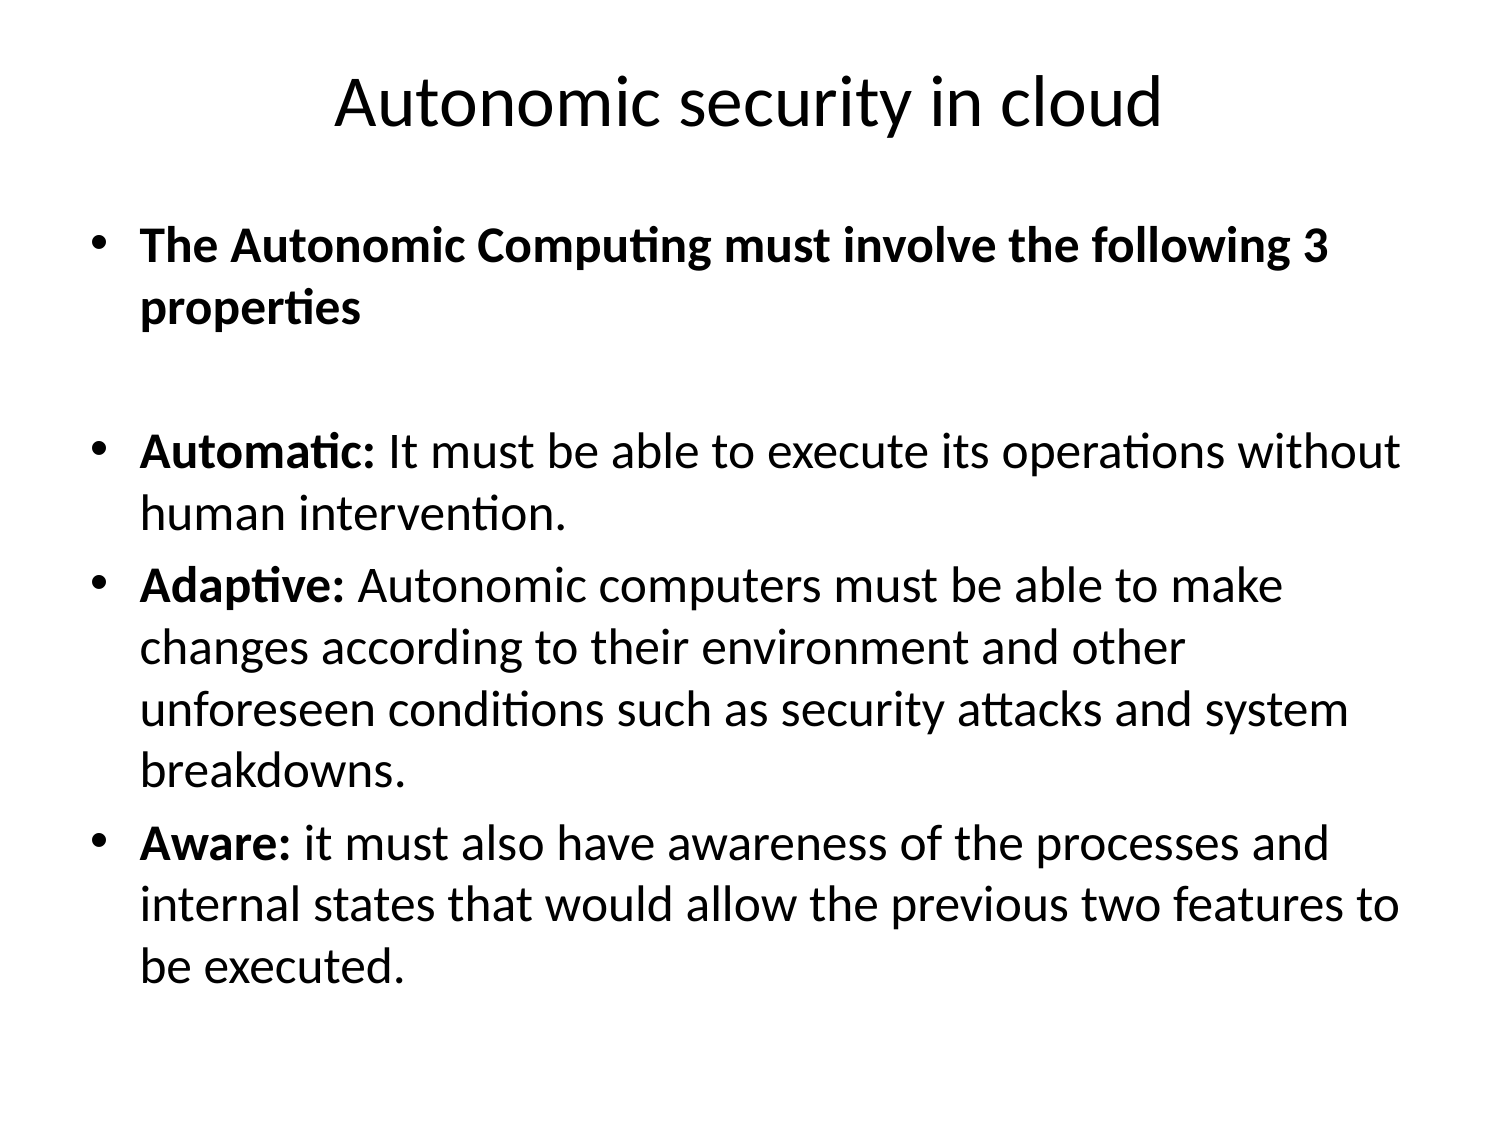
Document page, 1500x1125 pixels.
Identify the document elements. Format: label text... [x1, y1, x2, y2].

title Autonomic security in cloud [75, 45, 1425, 149]
list The Autonomic Computing must involve the following 3 properties Automatic: It must be able to execute its operations without human intervention. Adaptive: Autonomic computers must be able to make changes according to their environment and other unforeseen conditions such as security attacks and system breakdowns. Aware: it must also have awareness of the processes and internal states that would allow the previous two features to be executed. [75, 149, 1425, 1005]
